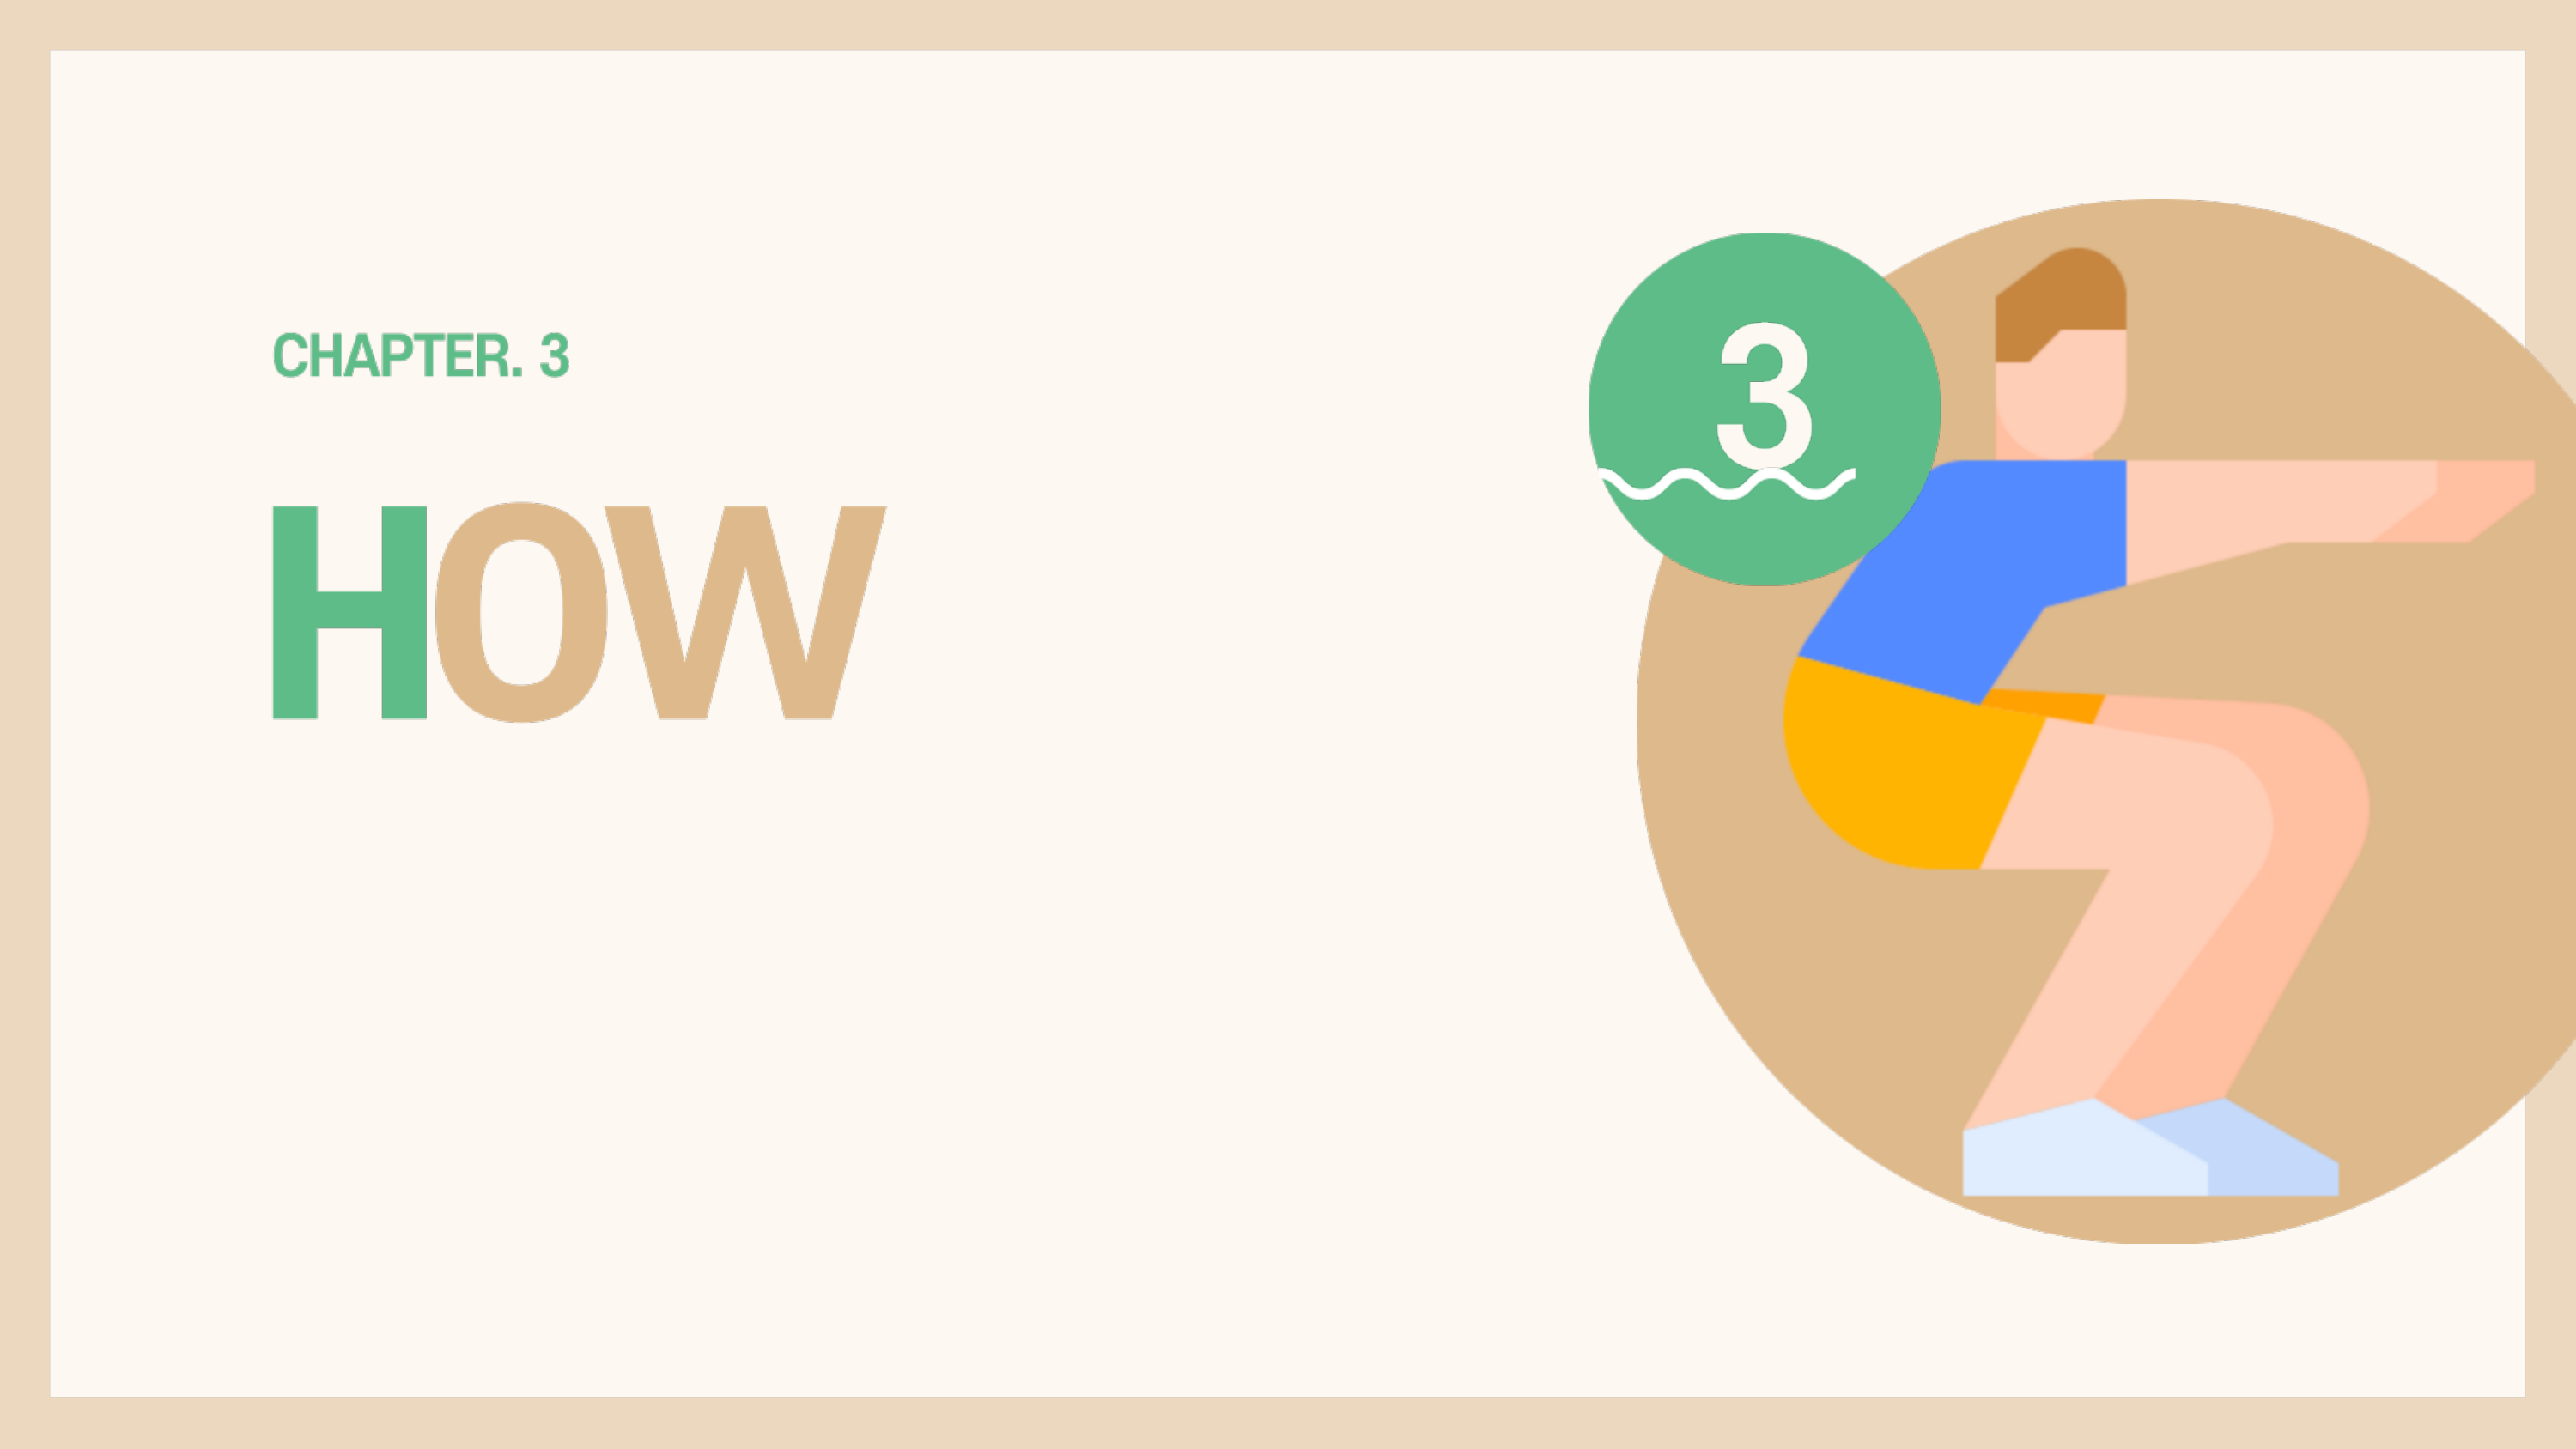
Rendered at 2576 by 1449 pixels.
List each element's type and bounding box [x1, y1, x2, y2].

picture [216, 309, 1011, 916]
text_box [1636, 199, 2576, 1244]
text_box [1588, 233, 1942, 587]
text_box [1598, 466, 1857, 502]
text_box [0, 0, 2576, 1449]
picture [1622, 242, 1903, 601]
